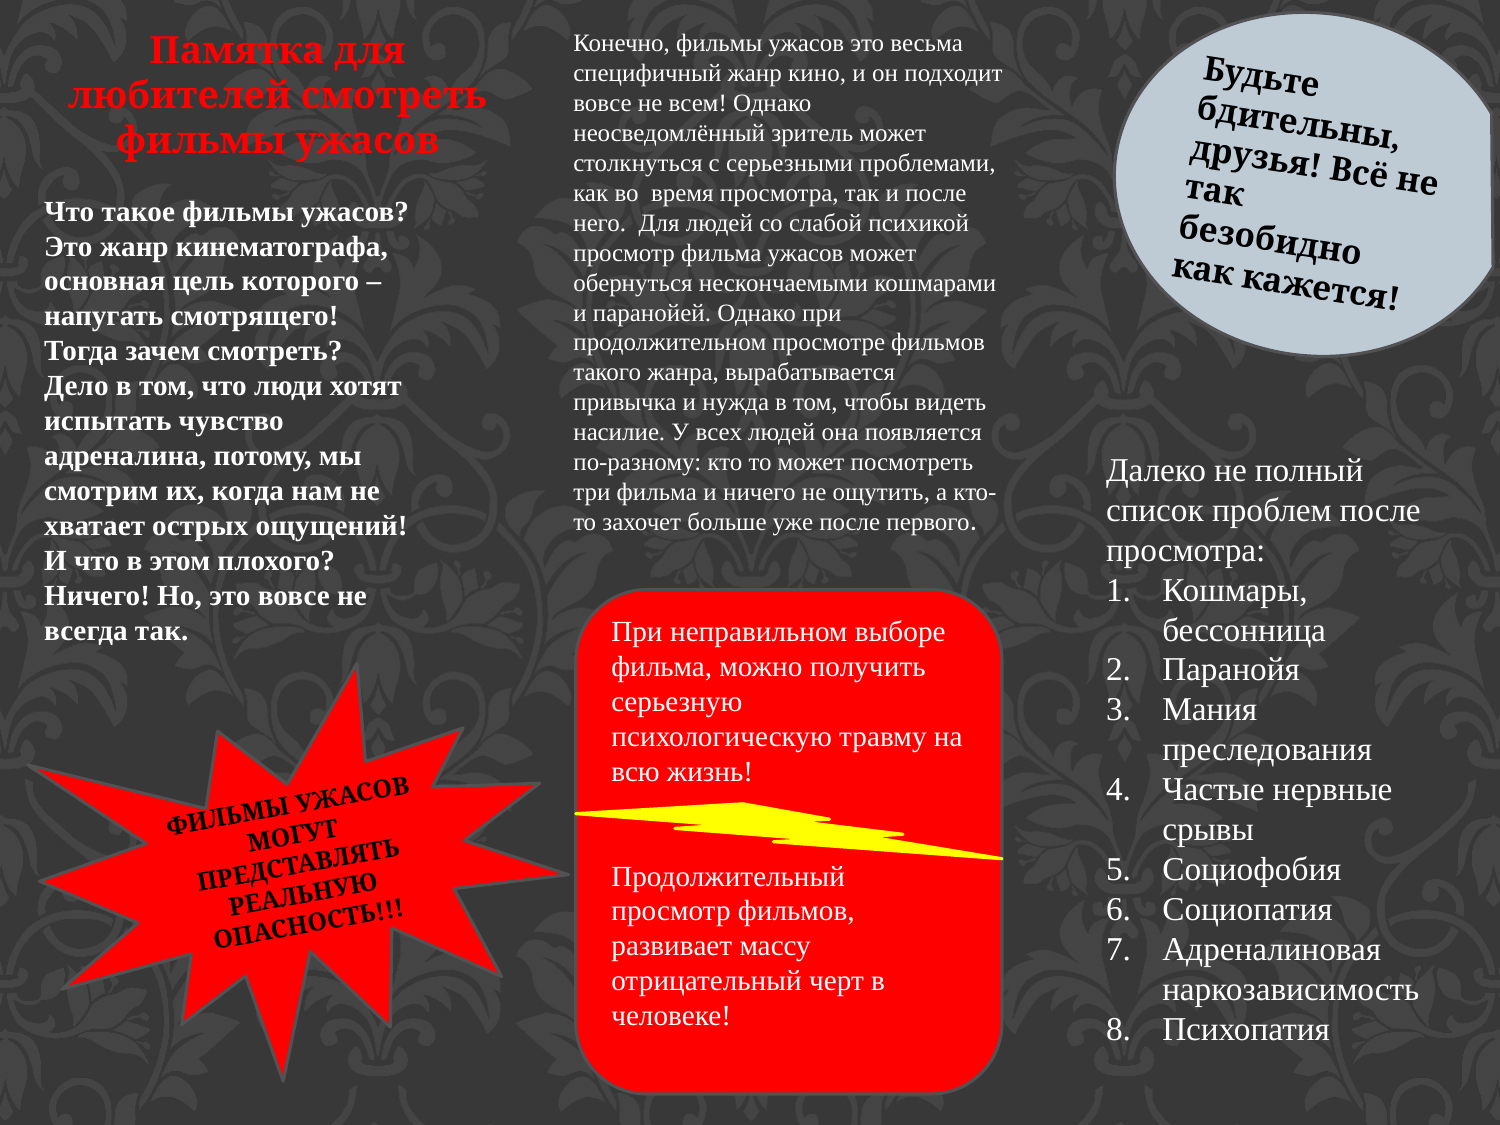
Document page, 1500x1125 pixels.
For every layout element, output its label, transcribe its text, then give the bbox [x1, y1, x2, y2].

text_box Будьте бдительны, друзья! Всё не так безобидно как кажется! [1112, 10, 1495, 358]
text_box Что такое фильмы ужасов? Это жанр кинематографа, основная цель которого – напугать смотрящего! Тогда зачем смотреть? Дело в том, что люди хотят испытать чувство адреналина, потому, мы смотрим их, когда нам не хватает острых ощущений! И что в этом плохого? Ничего! Но, это вовсе не всегда так. [29, 184, 467, 699]
text_box Памятка для любителей смотреть фильмы ужасов [29, 19, 526, 214]
text_box При неправильном выборе фильма, можно получить серьезную психологическую травму на всю жизнь! Продолжительный просмотр фильмов, развивает массу отрицательный черт в человеке! [574, 587, 1004, 858]
text_box ФИЛЬМЫ УЖАСОВ МОГУТ ПРЕДСТАВЛЯТЬ РЕАЛЬНУЮ ОПАСНОСТЬ!!! [26, 661, 571, 1083]
text_box Далеко не полный список проблем после просмотра: Кошмары, бессонница Паранойя Мания преследования Частые нервные срывы Социофобия Социопатия Адреналиновая наркозависимость Психопатия [1091, 440, 1482, 1090]
text_box [574, 802, 1004, 861]
text_box При неправильном выборе фильма, можно получить серьезную психологическую травму на всю жизнь! Продолжительный просмотр фильмов, развивает массу отрицательный черт в человеке! [574, 815, 1004, 1096]
text_box Конечно, фильмы ужасов это весьма специфичный жанр кино, и он подходит вовсе не всем! Однако неосведомлённый зритель может столкнуться с серьезными проблемами, как во время просмотра, так и после него. Для людей со слабой психикой просмотр фильма ужасов может обернуться нескончаемыми кошмарами и паранойей. Однако при продолжительном просмотре фильмов такого жанра, вырабатывается привычка и нужда в том, чтобы видеть насилие. У всех людей она появляется по-разному: кто то может посмотреть три фильма и ничего не ощутить, а кто-то захочет больше уже после первого. [558, 19, 1020, 588]
